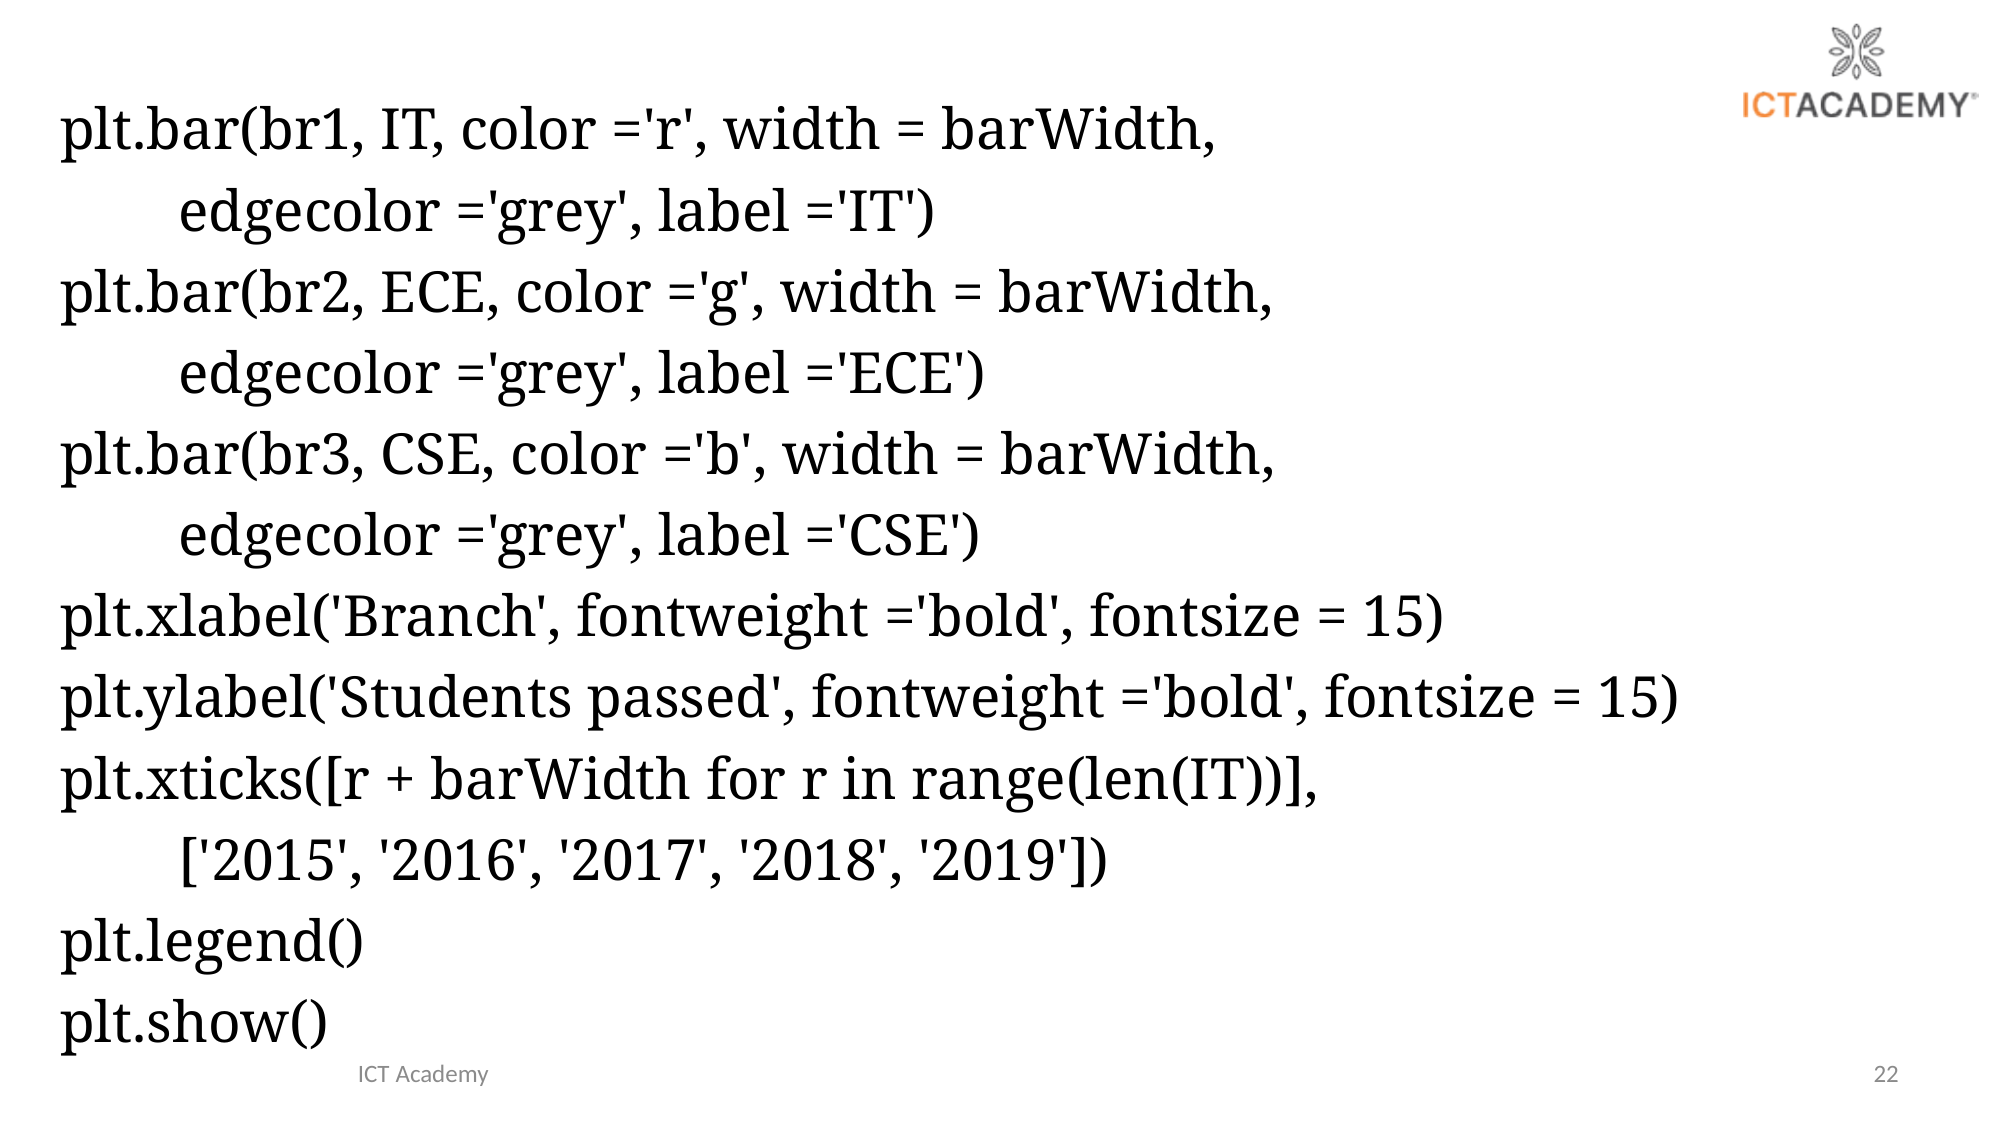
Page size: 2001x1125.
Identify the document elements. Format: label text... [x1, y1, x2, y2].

slide_number 22 [1464, 1042, 1915, 1103]
list plt.bar(br1, IT, color ='r', width = barWidth, edgecolor ='grey', label ='IT') plt.bar(br2, ECE, color ='g', width = barWidth, edgecolor ='grey', label ='ECE') plt.bar(br3, CSE, color ='b', width = barWidth, edgecolor ='grey', label ='CSE') plt.xlabel('Branch', fontweight ='bold', fontsize = 15) plt.ylabel('Students passed', fontweight ='bold', fontsize = 15) plt.xticks([r + barWidth for r in range(len(IT))], ['2015', '2016', '2017', '2018', '2019']) plt.legend() plt.show() [45, 93, 1963, 1072]
picture [1743, 22, 1979, 120]
footer ICT Academy [85, 1042, 761, 1103]
